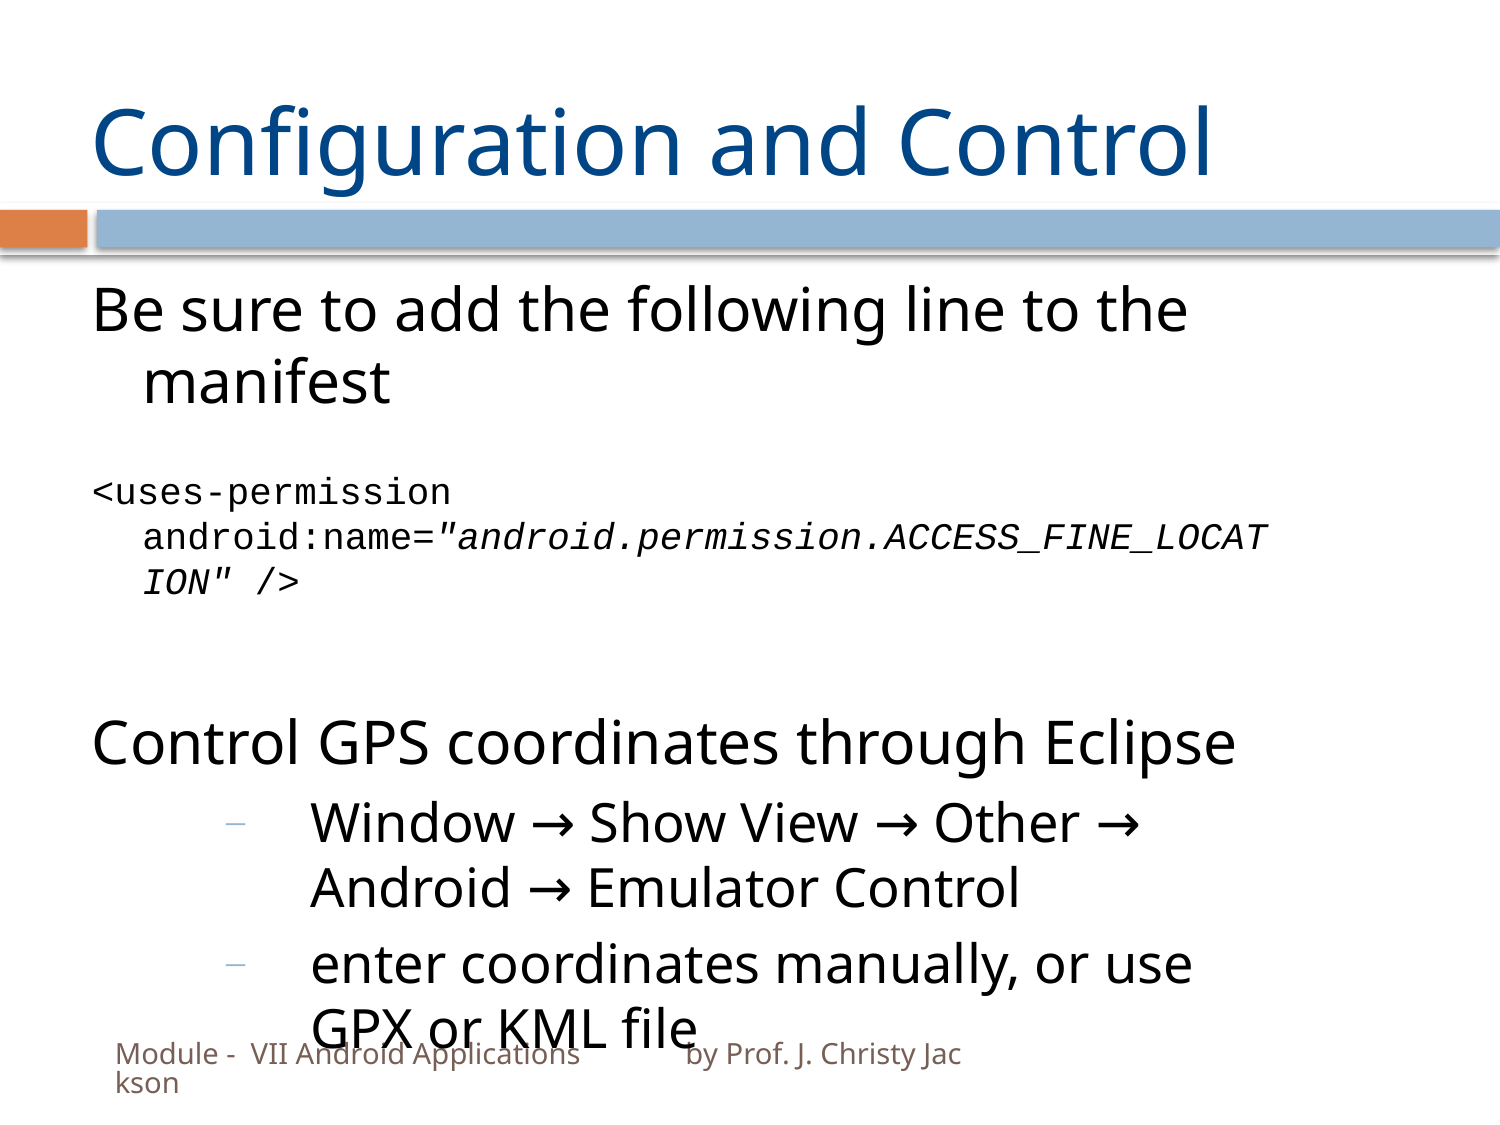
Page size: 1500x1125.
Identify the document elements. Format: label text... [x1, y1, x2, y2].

footer Module - VII Android Applications by Prof. J. Christy Jackson [99, 1025, 990, 1085]
title Configuration and Control [74, 44, 1425, 233]
list Be sure to add the following line to the manifest <uses-permission android:name="android.permission.ACCESS_FINE_LOCATION" /> Control GPS coordinates through Eclipse Window → Show View → Other → Android → Emulator Control enter coordinates manually, or use GPX or KML file [74, 263, 1300, 1006]
